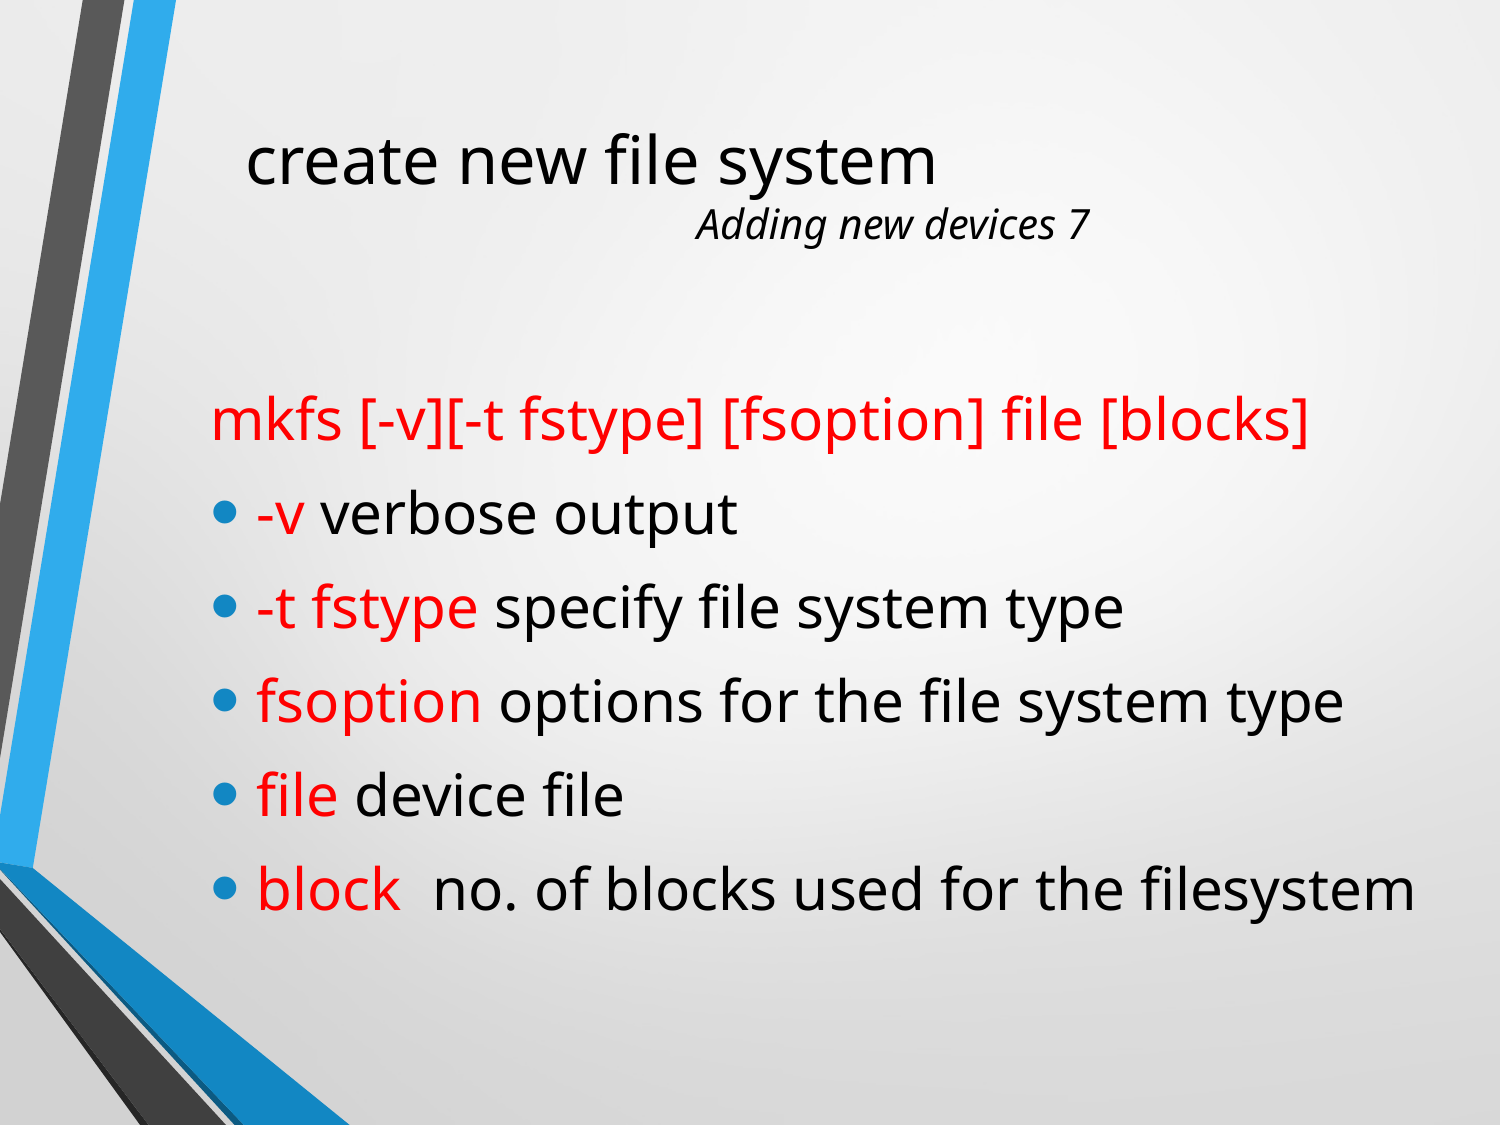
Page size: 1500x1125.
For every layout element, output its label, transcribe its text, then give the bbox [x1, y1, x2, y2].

list mkfs [-v][-t fstype] [fsoption] file [blocks] -v verbose output -t fstype specify file system type fsoption options for the file system type file device file block no. of blocks used for the filesystem [194, 314, 1470, 990]
title create new file system Adding new devices 7 [230, 78, 1358, 288]
